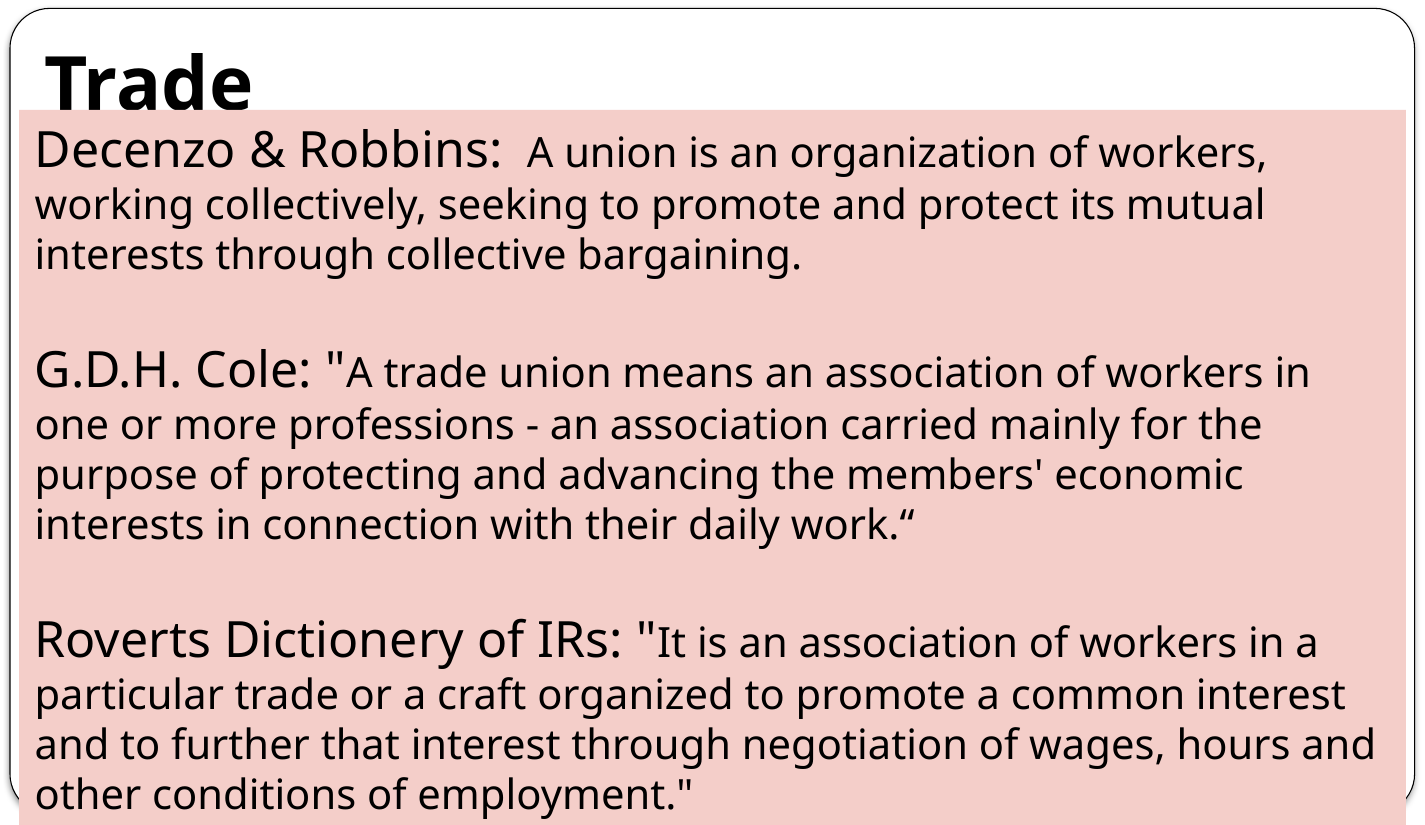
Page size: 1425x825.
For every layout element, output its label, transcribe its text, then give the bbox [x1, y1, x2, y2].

text_box Decenzo & Robbins: A union is an organization of workers, working collectively, seeking to promote and protect its mutual interests through collective bargaining. G.D.H. Cole: "A trade union means an association of workers in one or more professions - an association carried mainly for the purpose of protecting and advancing the members' economic interests in connection with their daily work.“ Roverts Dictionery of IRs: "It is an association of workers in a particular trade or a craft organized to promote a common interest and to further that interest through negotiation of wages, hours and other conditions of employment." [19, 109, 1406, 825]
text_box Trade Union [28, 27, 475, 109]
